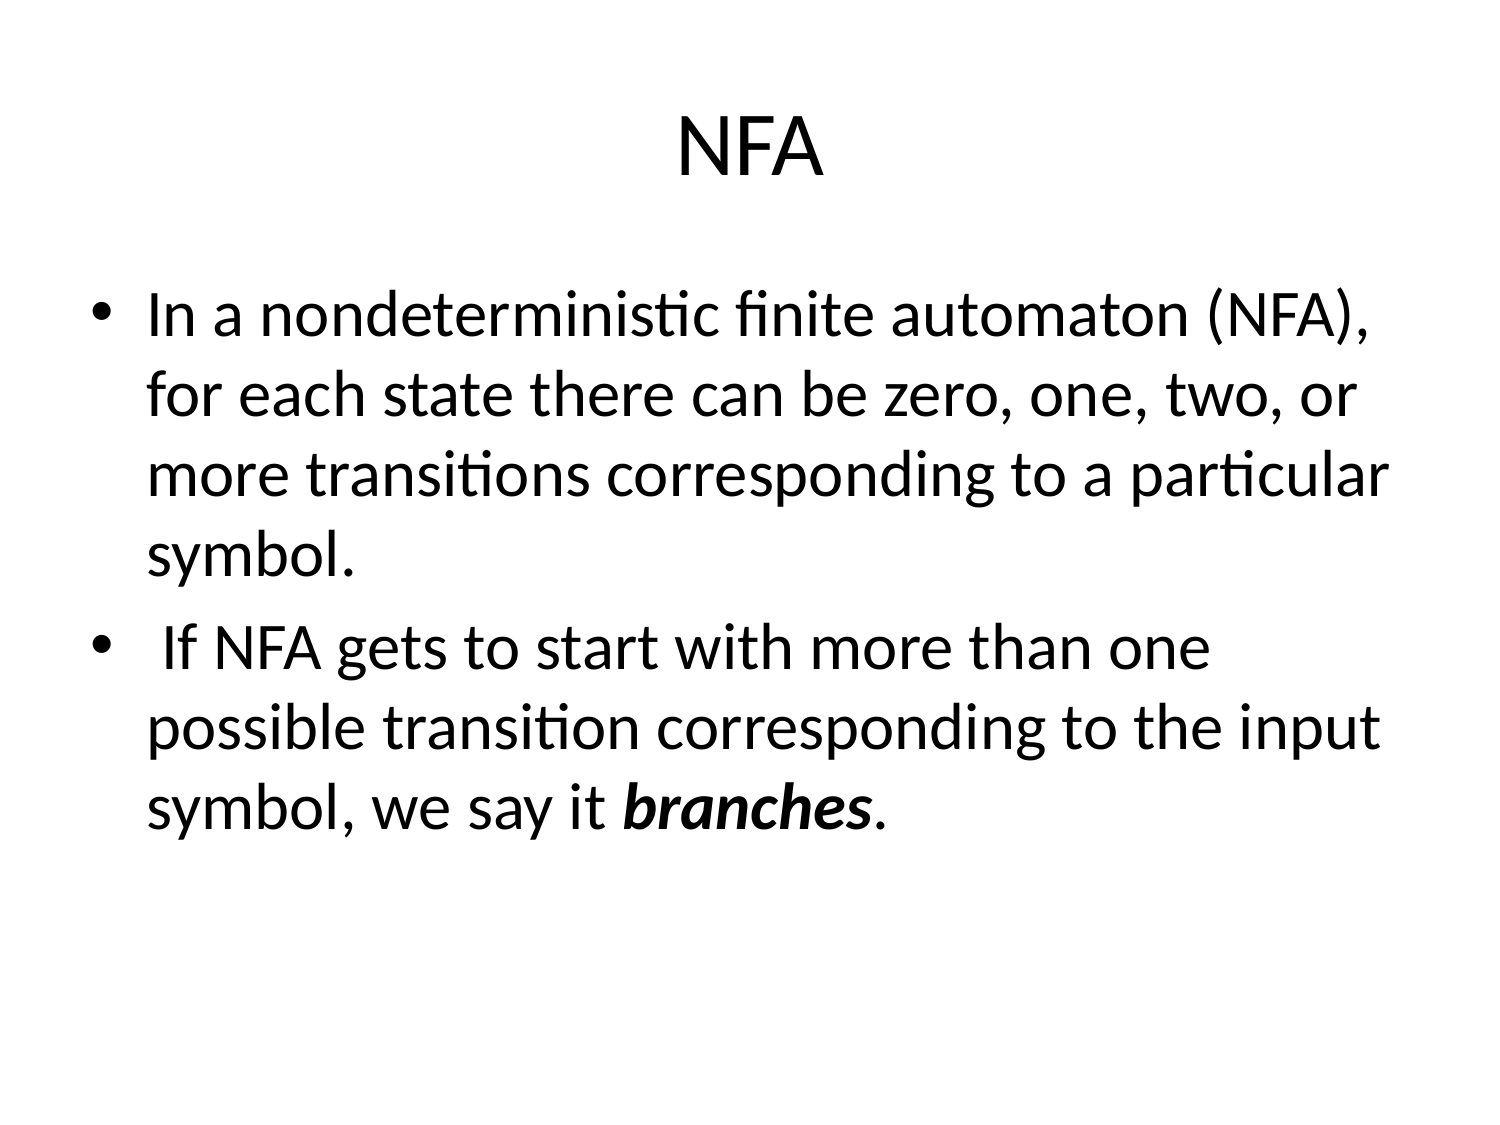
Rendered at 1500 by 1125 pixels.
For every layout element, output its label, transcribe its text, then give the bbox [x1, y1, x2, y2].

title NFA [75, 45, 1425, 233]
list In a nondeterministic finite automaton (NFA), for each state there can be zero, one, two, or more transitions corresponding to a particular symbol. If NFA gets to start with more than one possible transition corresponding to the input symbol, we say it branches. [75, 262, 1425, 1005]
